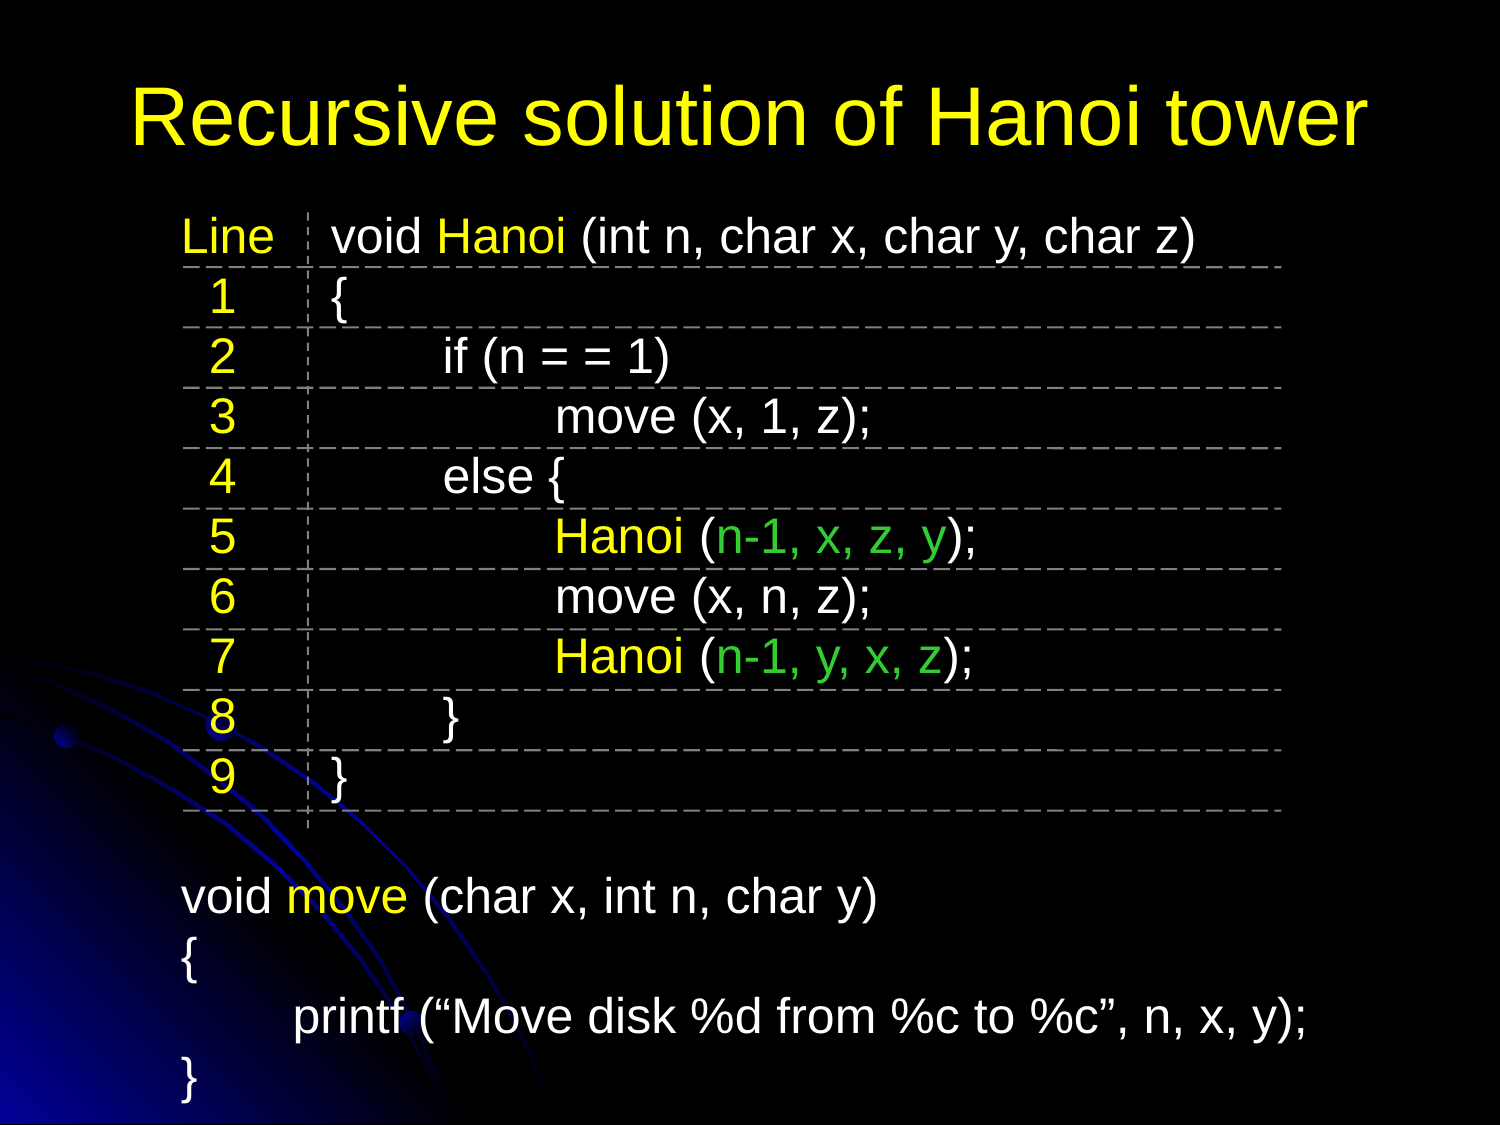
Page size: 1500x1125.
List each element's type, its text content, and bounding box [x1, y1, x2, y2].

title Recursive solution of Hanoi tower [75, 19, 1425, 206]
text_box Line void Hanoi (int n, char x, char y, char z) 1 { 2 if (n = = 1) 3 move (x, 1, z); 4 else { 5 Hanoi (n-1, x, z, y); 6 move (x, n, z); 7 Hanoi (n-1, y, x, z); 8 } 9 } void move (char x, int n, char y) { printf (“Move disk %d from %c to %c”, n, x, y); } [166, 206, 1325, 1112]
